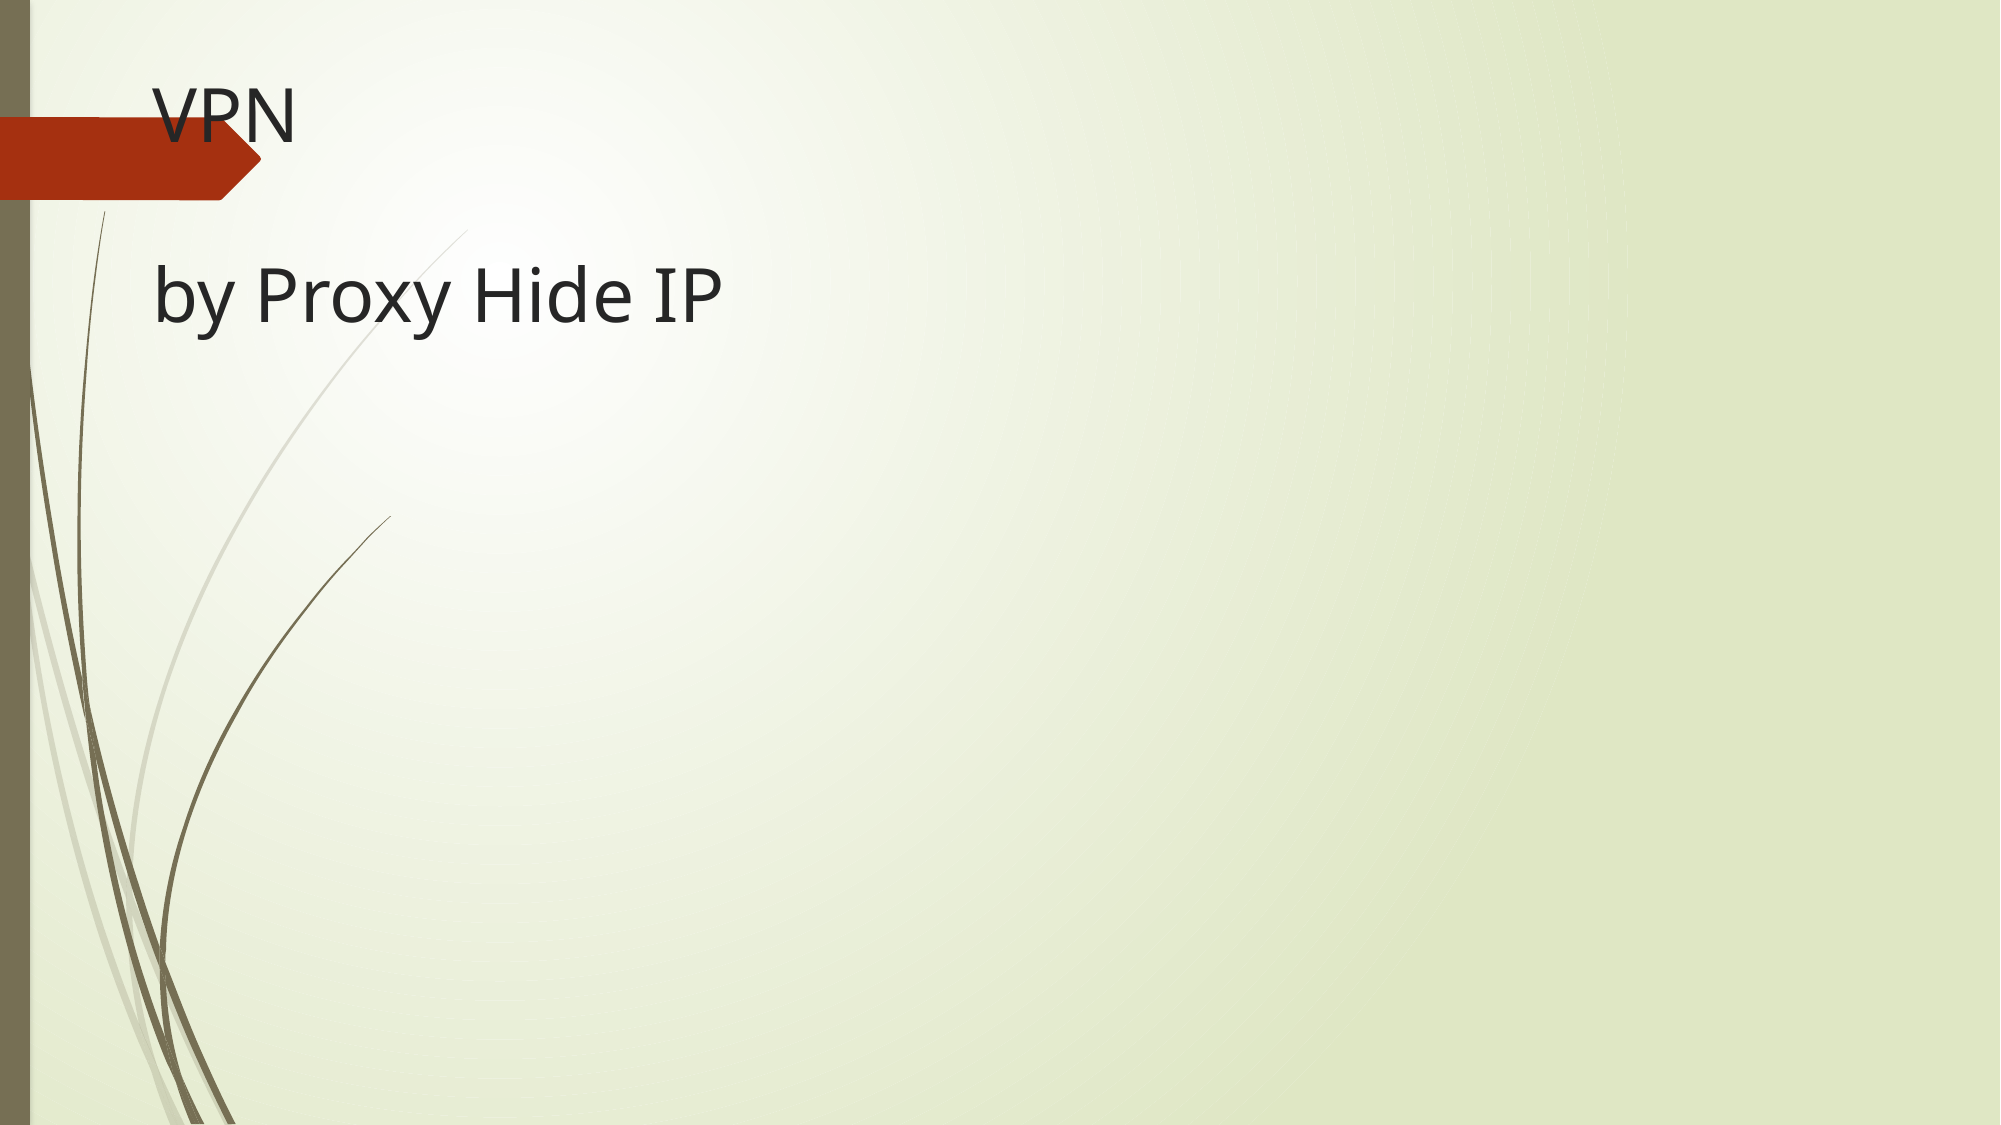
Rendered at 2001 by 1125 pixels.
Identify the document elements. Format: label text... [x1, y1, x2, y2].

title VPN by Proxy Hide IP [137, 59, 1863, 496]
